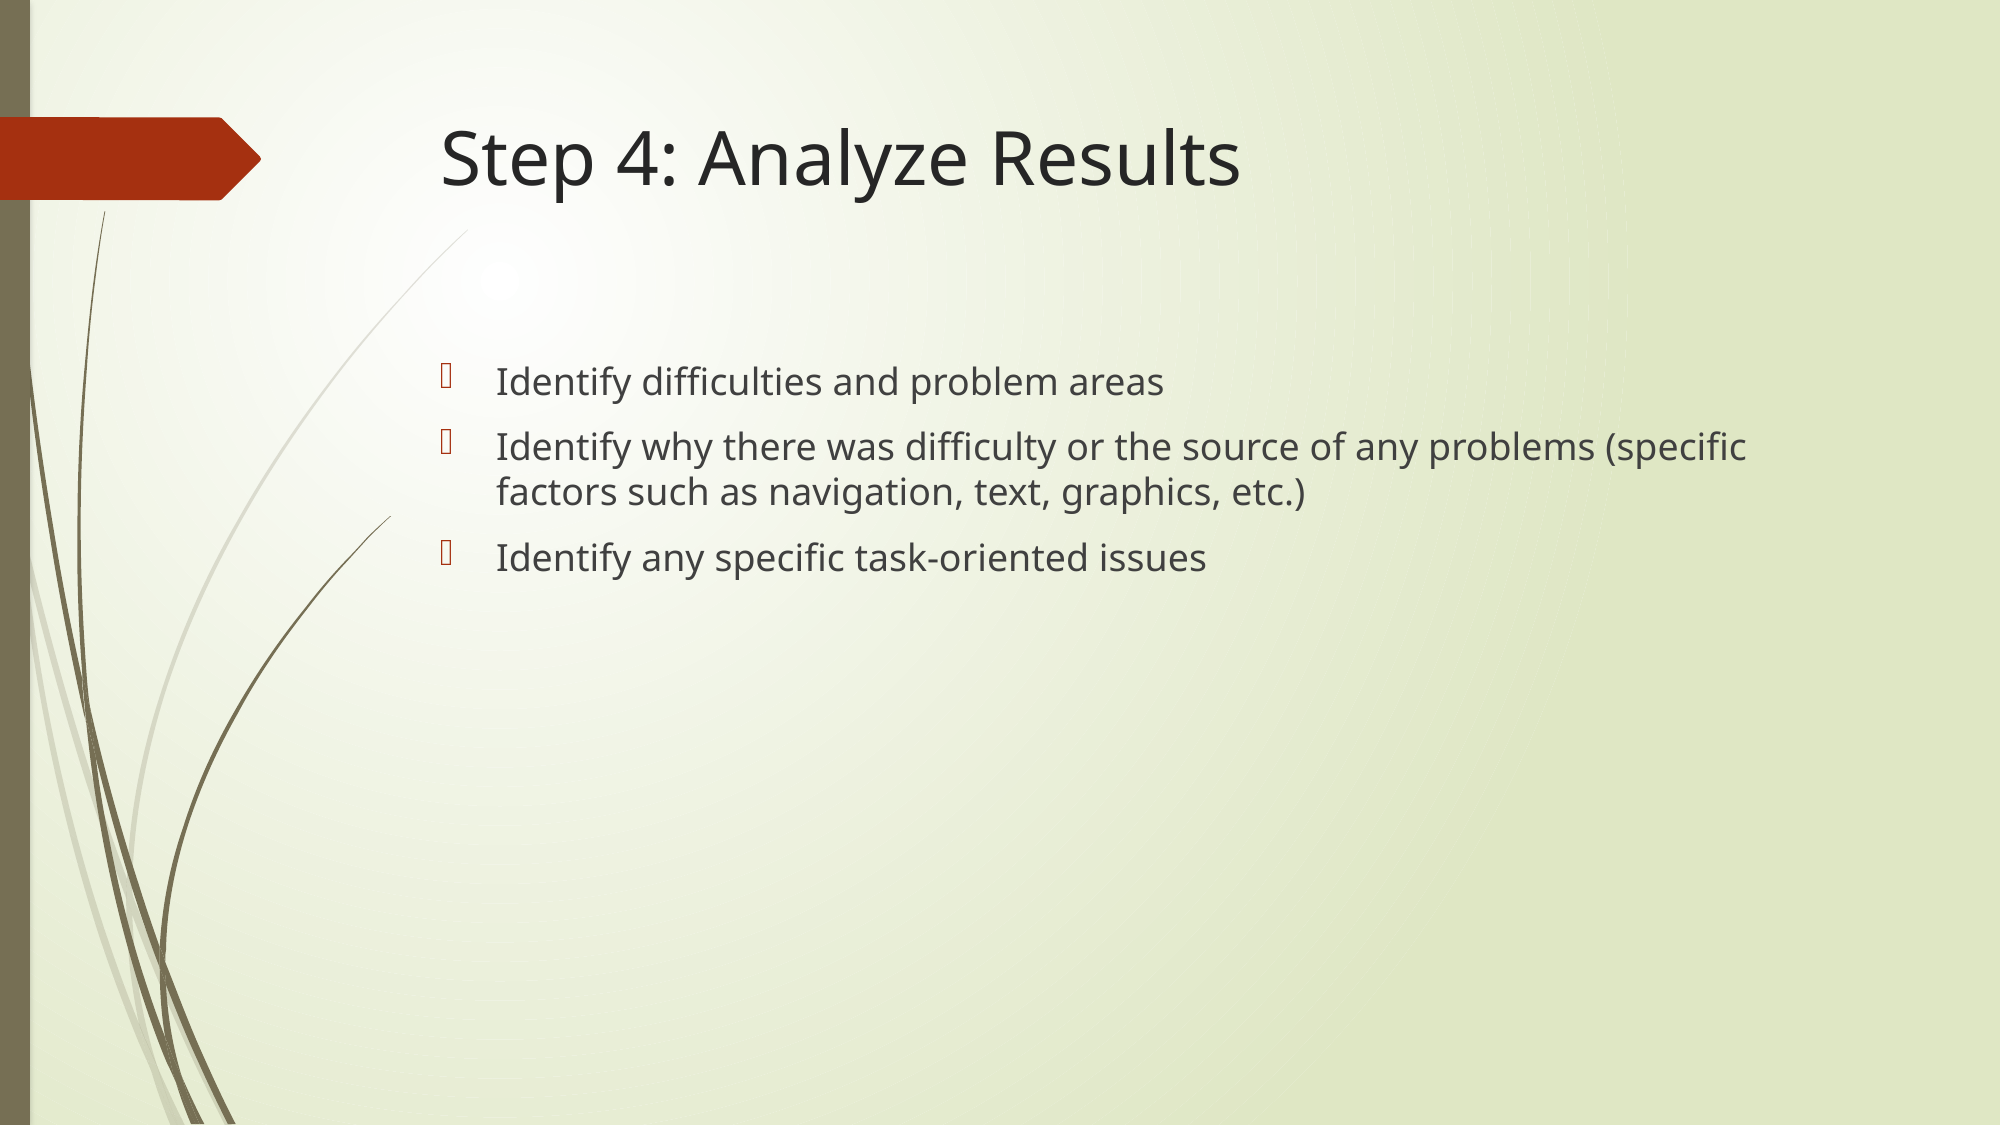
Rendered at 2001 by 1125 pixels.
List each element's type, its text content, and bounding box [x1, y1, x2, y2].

title Step 4: Analyze Results [425, 102, 1888, 313]
list Identify difficulties and problem areas Identify why there was difficulty or the source of any problems (specific factors such as navigation, text, graphics, etc.) Identify any specific task-oriented issues [424, 350, 1888, 988]
